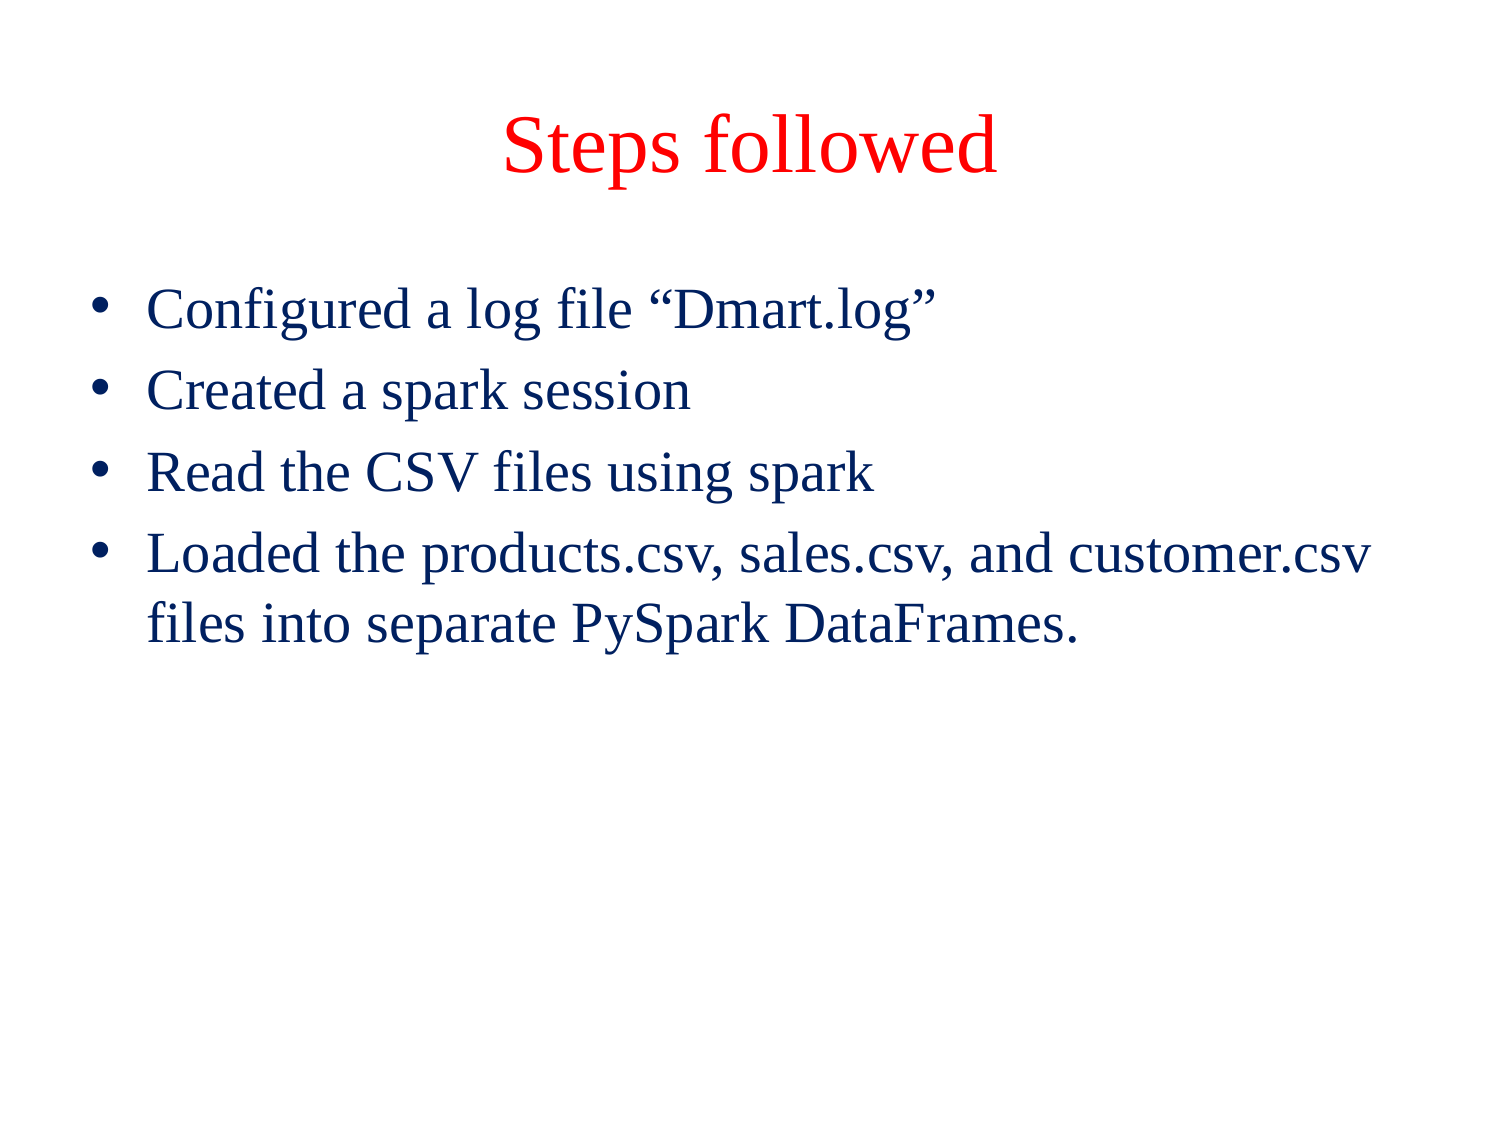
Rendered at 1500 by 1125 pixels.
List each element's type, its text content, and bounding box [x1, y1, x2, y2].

title Steps followed [75, 45, 1425, 233]
list Configured a log file “Dmart.log” Created a spark session Read the CSV files using spark Loaded the products.csv, sales.csv, and customer.csv files into separate PySpark DataFrames. [75, 262, 1425, 1005]
